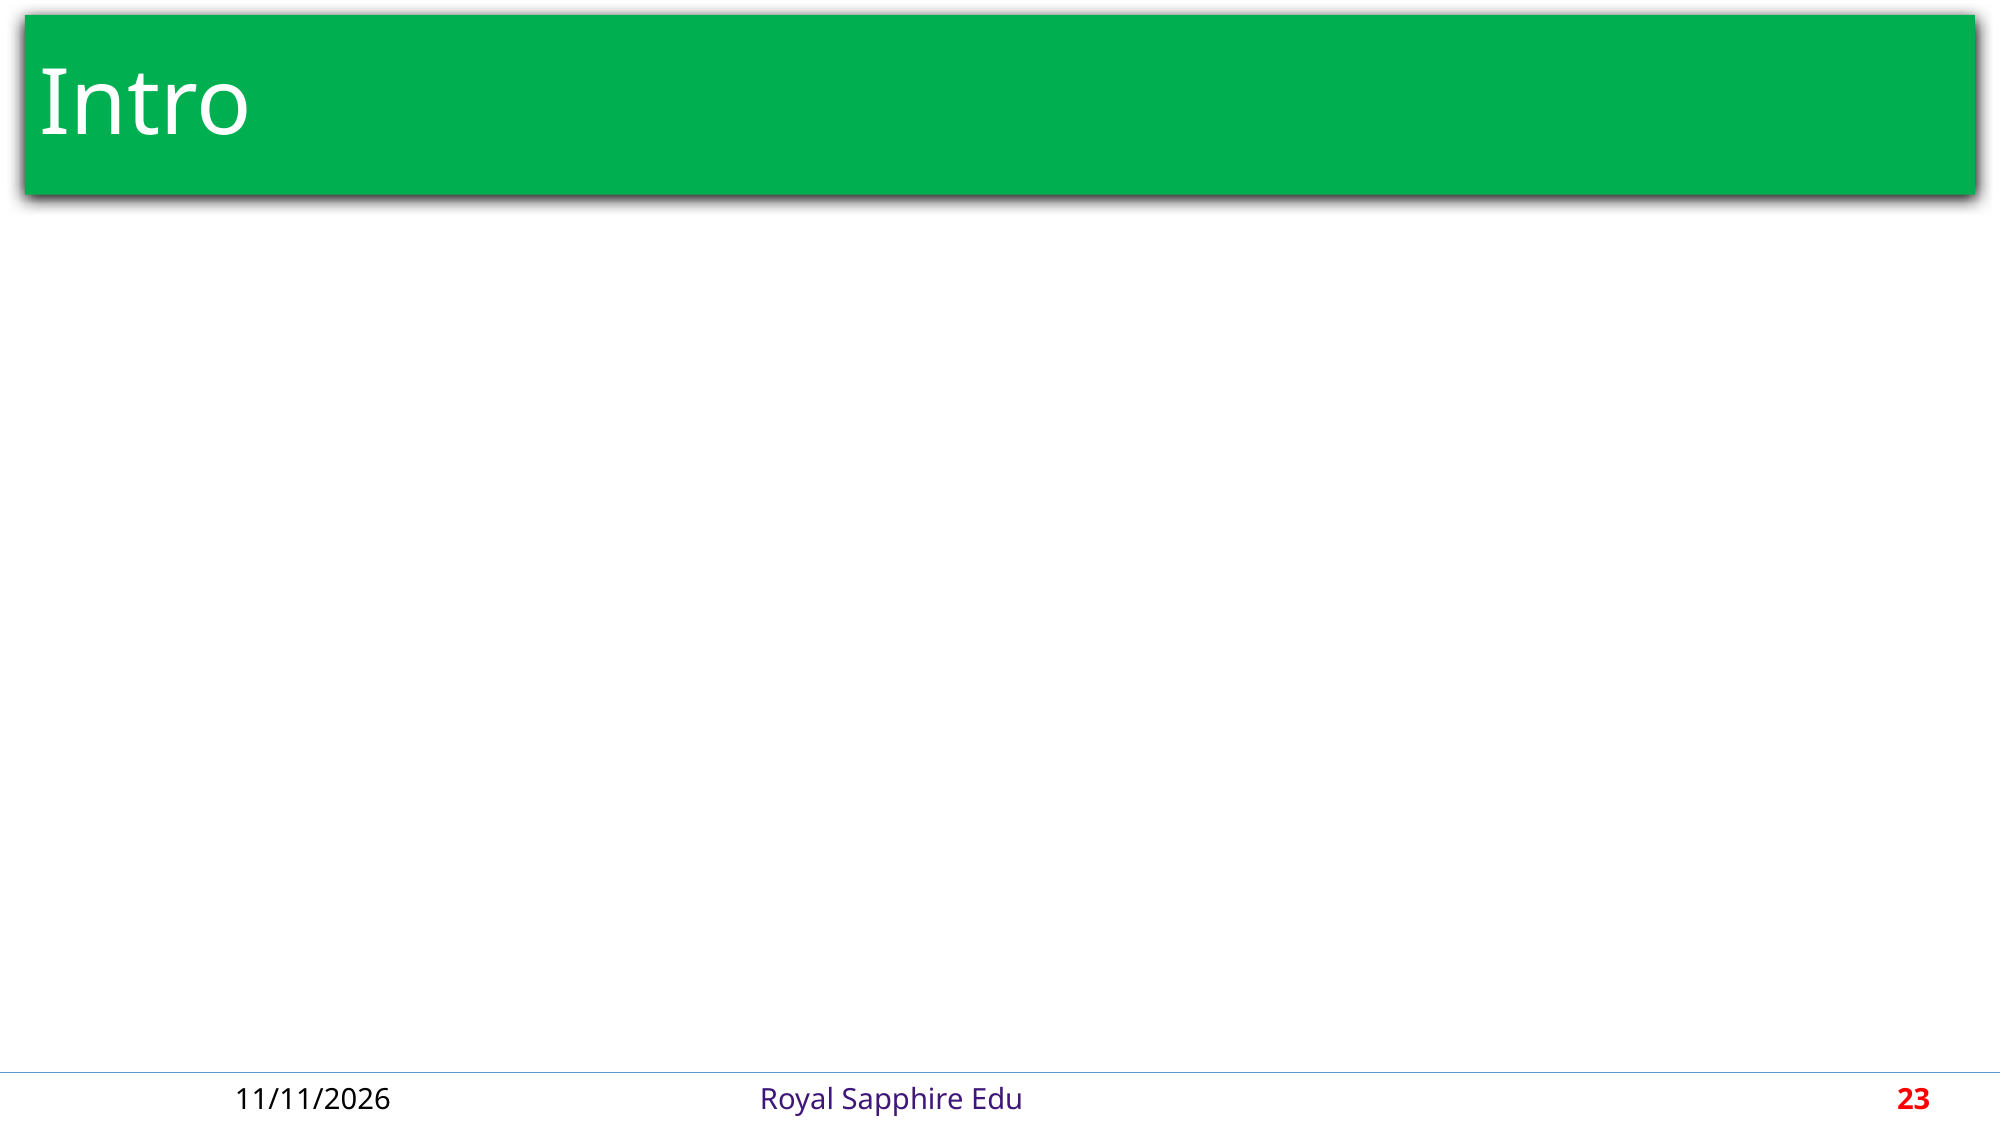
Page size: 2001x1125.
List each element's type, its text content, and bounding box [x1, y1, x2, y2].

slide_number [220, 1072, 671, 1115]
slide_number 23 [1495, 1072, 1946, 1115]
footer Royal Sapphire Edu [745, 1072, 1421, 1115]
title Intro [24, 14, 1975, 195]
